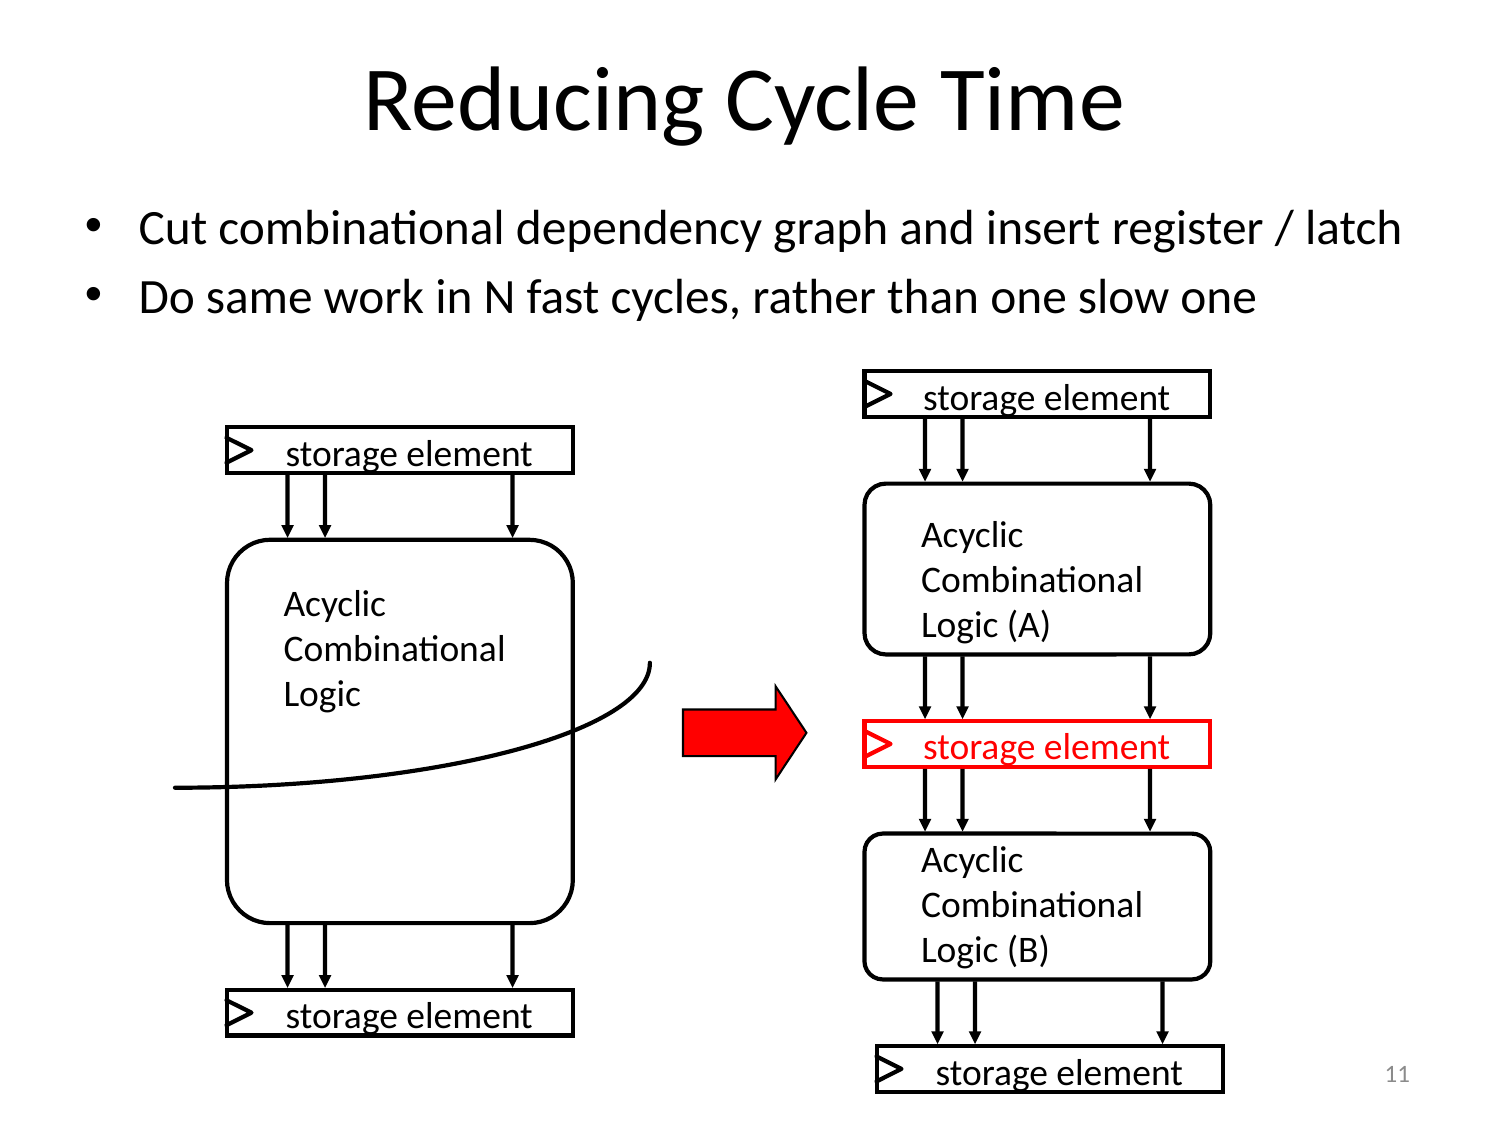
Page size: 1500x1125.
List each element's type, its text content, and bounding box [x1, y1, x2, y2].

title Reducing Cycle Time [69, 0, 1420, 187]
text_box [683, 686, 807, 780]
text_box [864, 365, 1224, 1101]
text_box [174, 421, 651, 1044]
list Cut combinational dependency graph and insert register / latch Do same work in N fast cycles, rather than one slow one [69, 187, 1420, 377]
slide_number 11 [1229, 1042, 1425, 1103]
